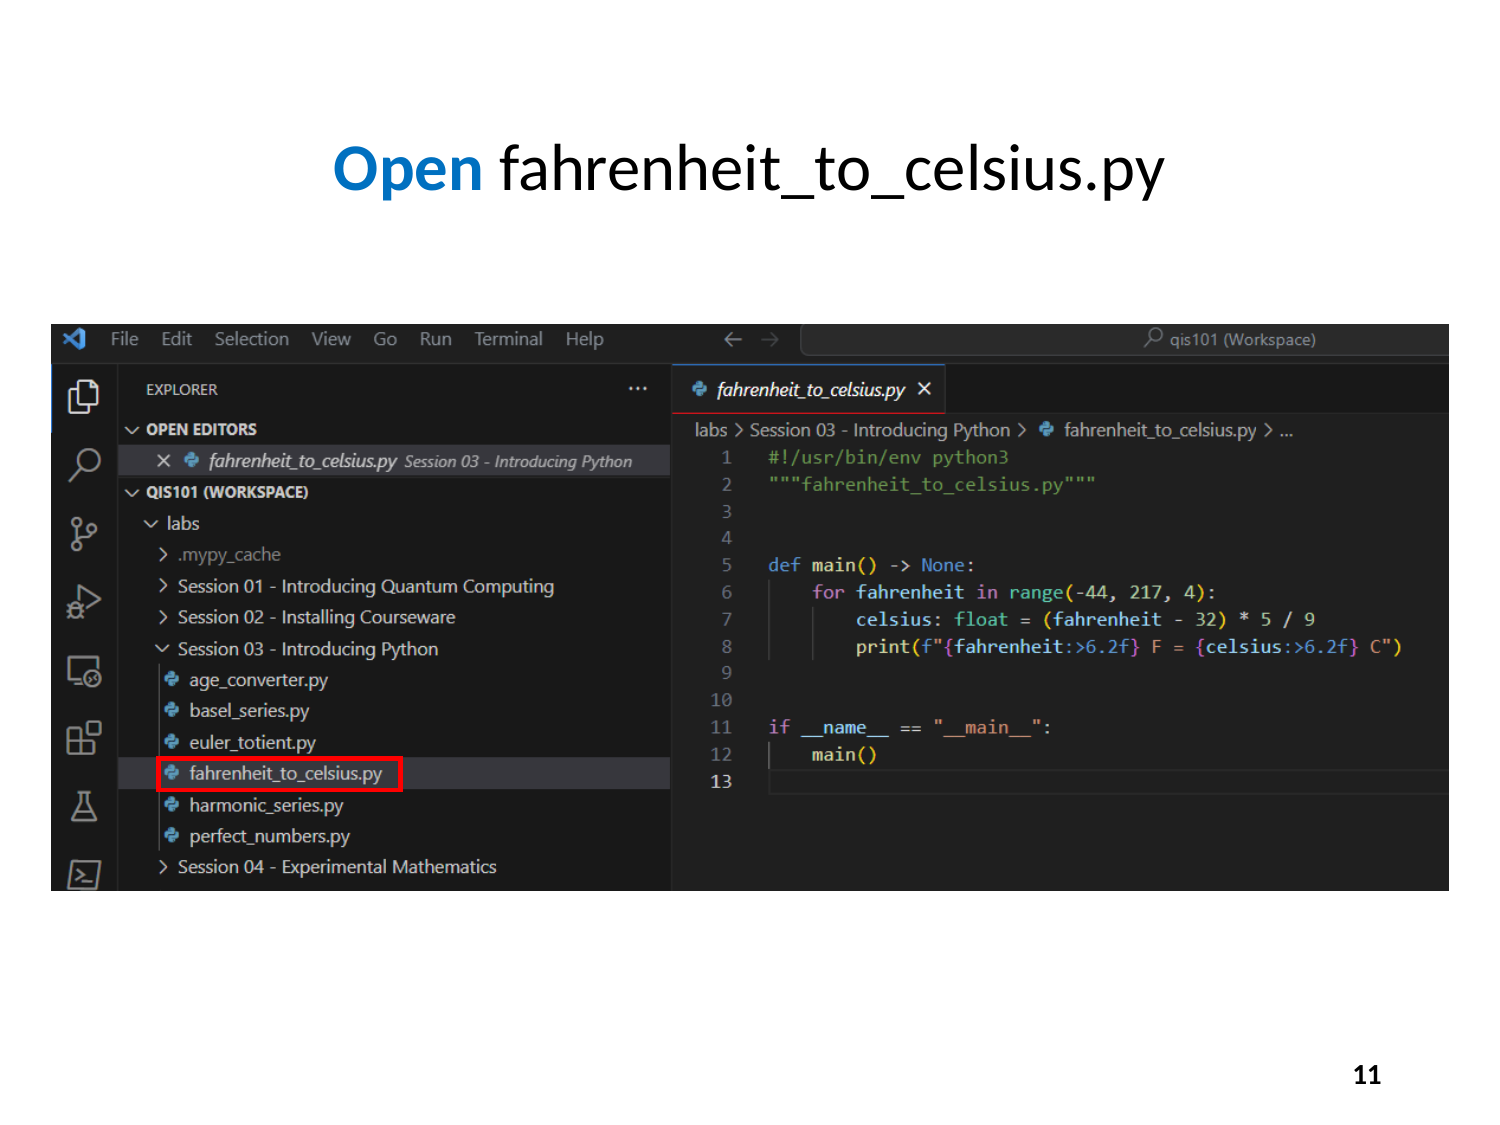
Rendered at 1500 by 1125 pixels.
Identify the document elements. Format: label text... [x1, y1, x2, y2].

picture [51, 324, 1449, 891]
slide_number 11 [1059, 1042, 1397, 1103]
title Open fahrenheit_to_celsius.py [103, 59, 1397, 278]
